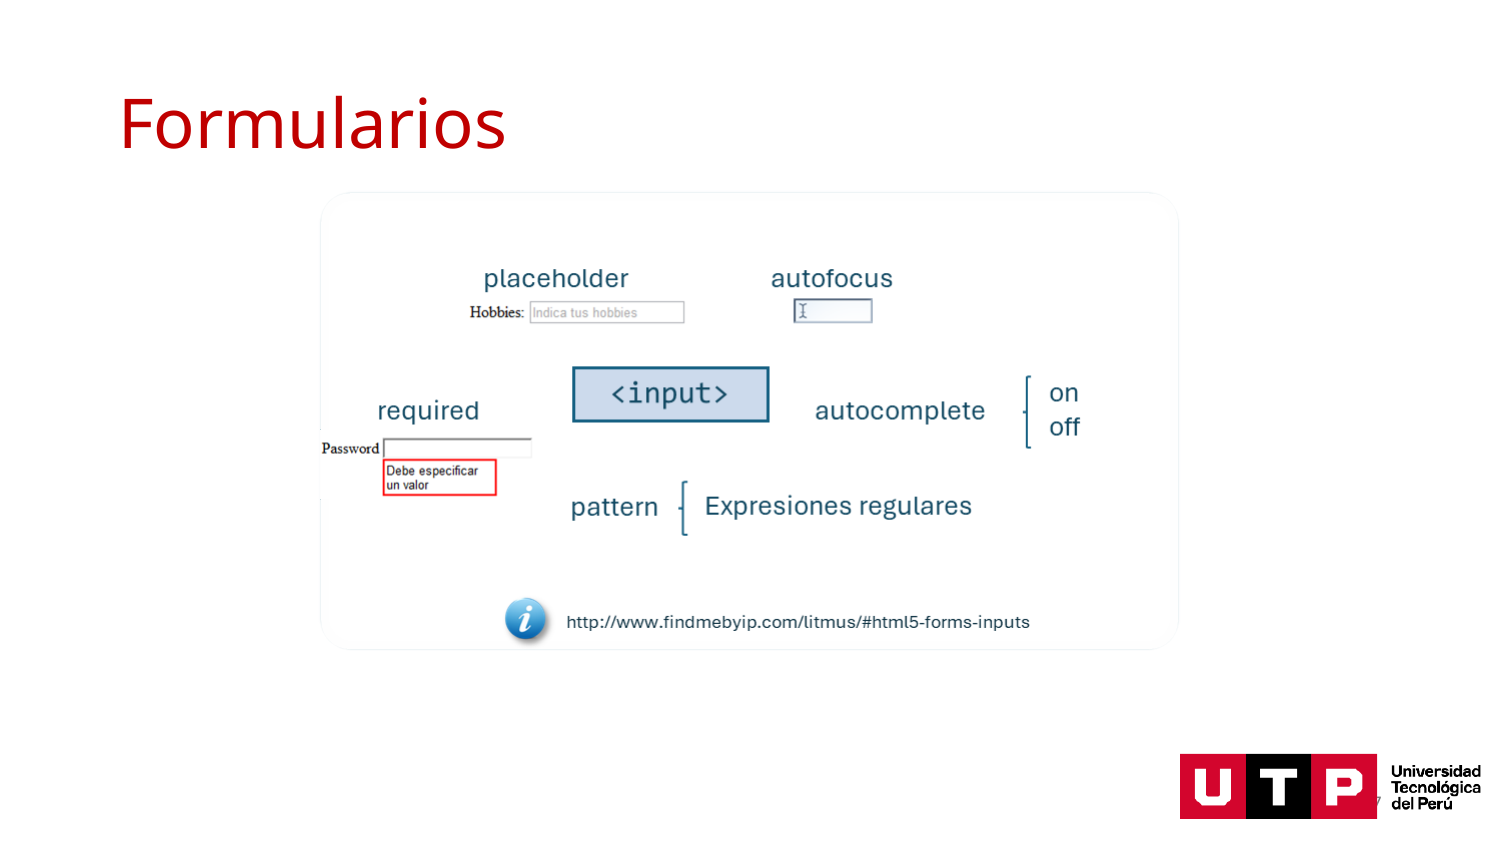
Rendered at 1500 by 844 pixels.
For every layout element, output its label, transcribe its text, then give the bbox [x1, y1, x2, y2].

picture [1180, 752, 1500, 820]
title Formularios [103, 44, 1397, 208]
slide_number 47 [1059, 782, 1397, 827]
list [318, 189, 1182, 654]
